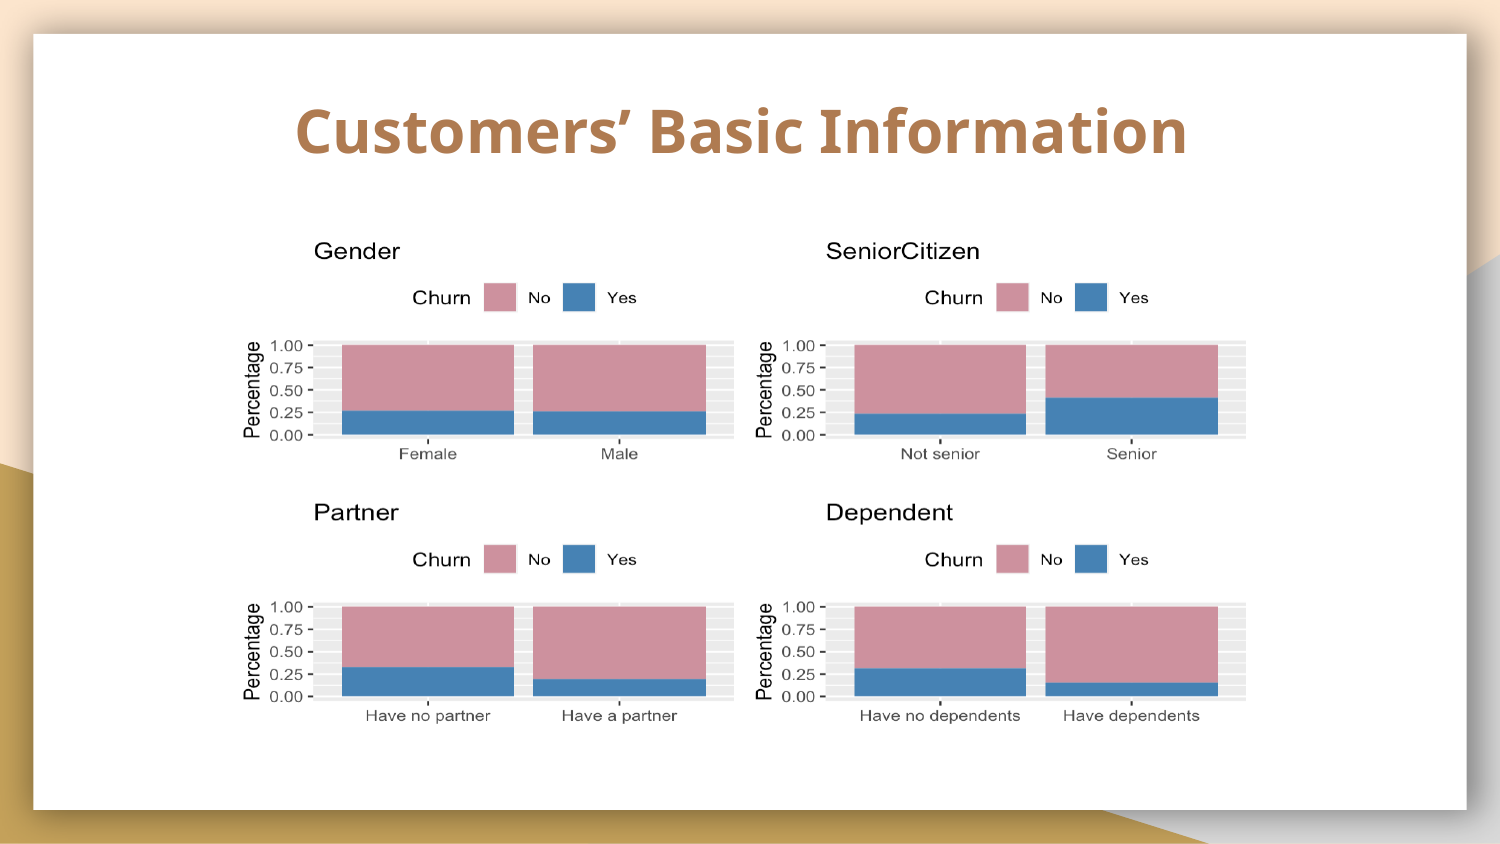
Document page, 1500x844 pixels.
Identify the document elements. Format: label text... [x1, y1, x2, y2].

title Customers’ Basic Information [134, 73, 1366, 231]
picture [243, 230, 1257, 740]
